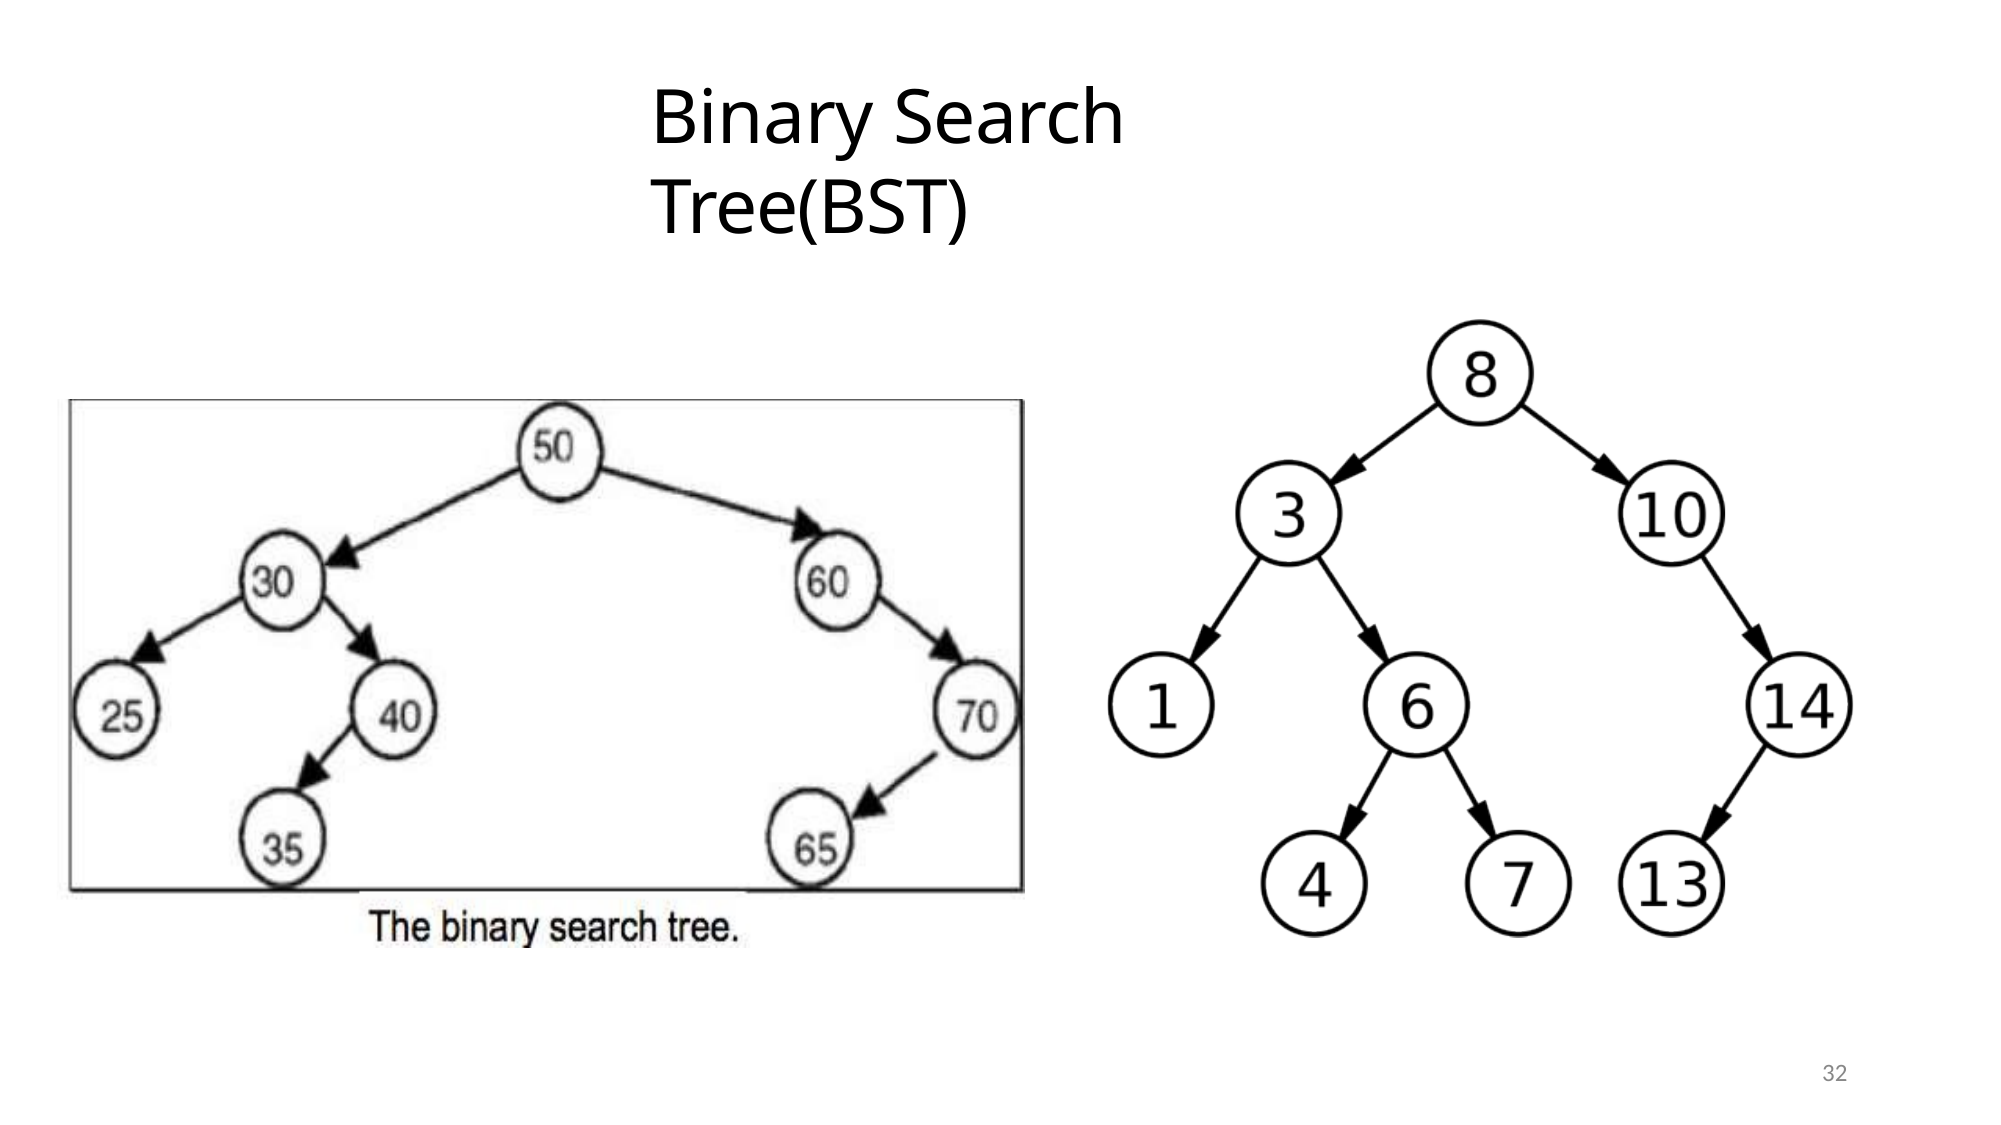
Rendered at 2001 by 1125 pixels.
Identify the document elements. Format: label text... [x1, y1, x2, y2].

text_box [56, 399, 1025, 948]
text_box [1107, 319, 1854, 938]
title Binary Search Tree(BST) [648, 66, 1352, 257]
slide_number 32 [1817, 1060, 1852, 1125]
